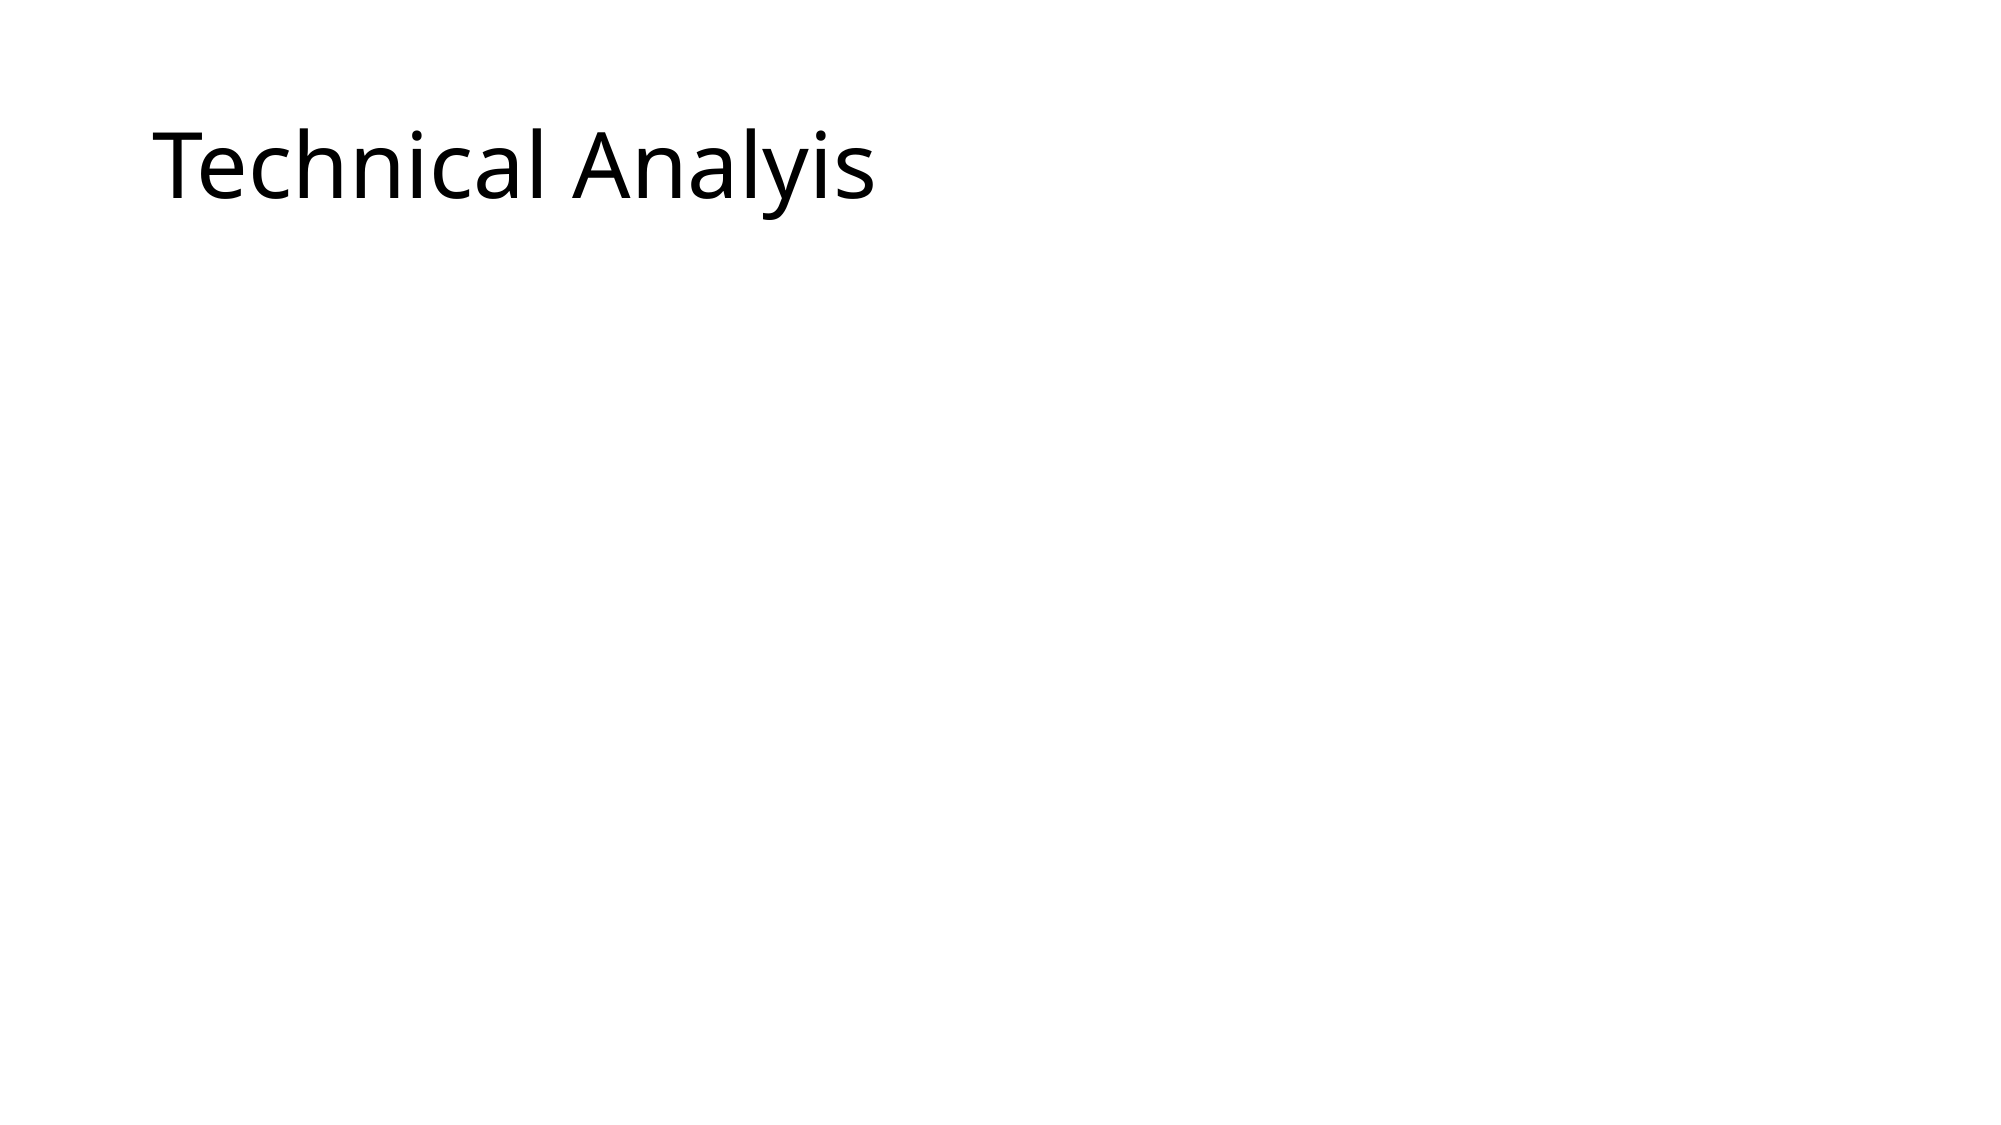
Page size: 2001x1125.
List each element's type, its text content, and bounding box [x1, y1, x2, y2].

title Technical Analyis [137, 59, 1863, 278]
